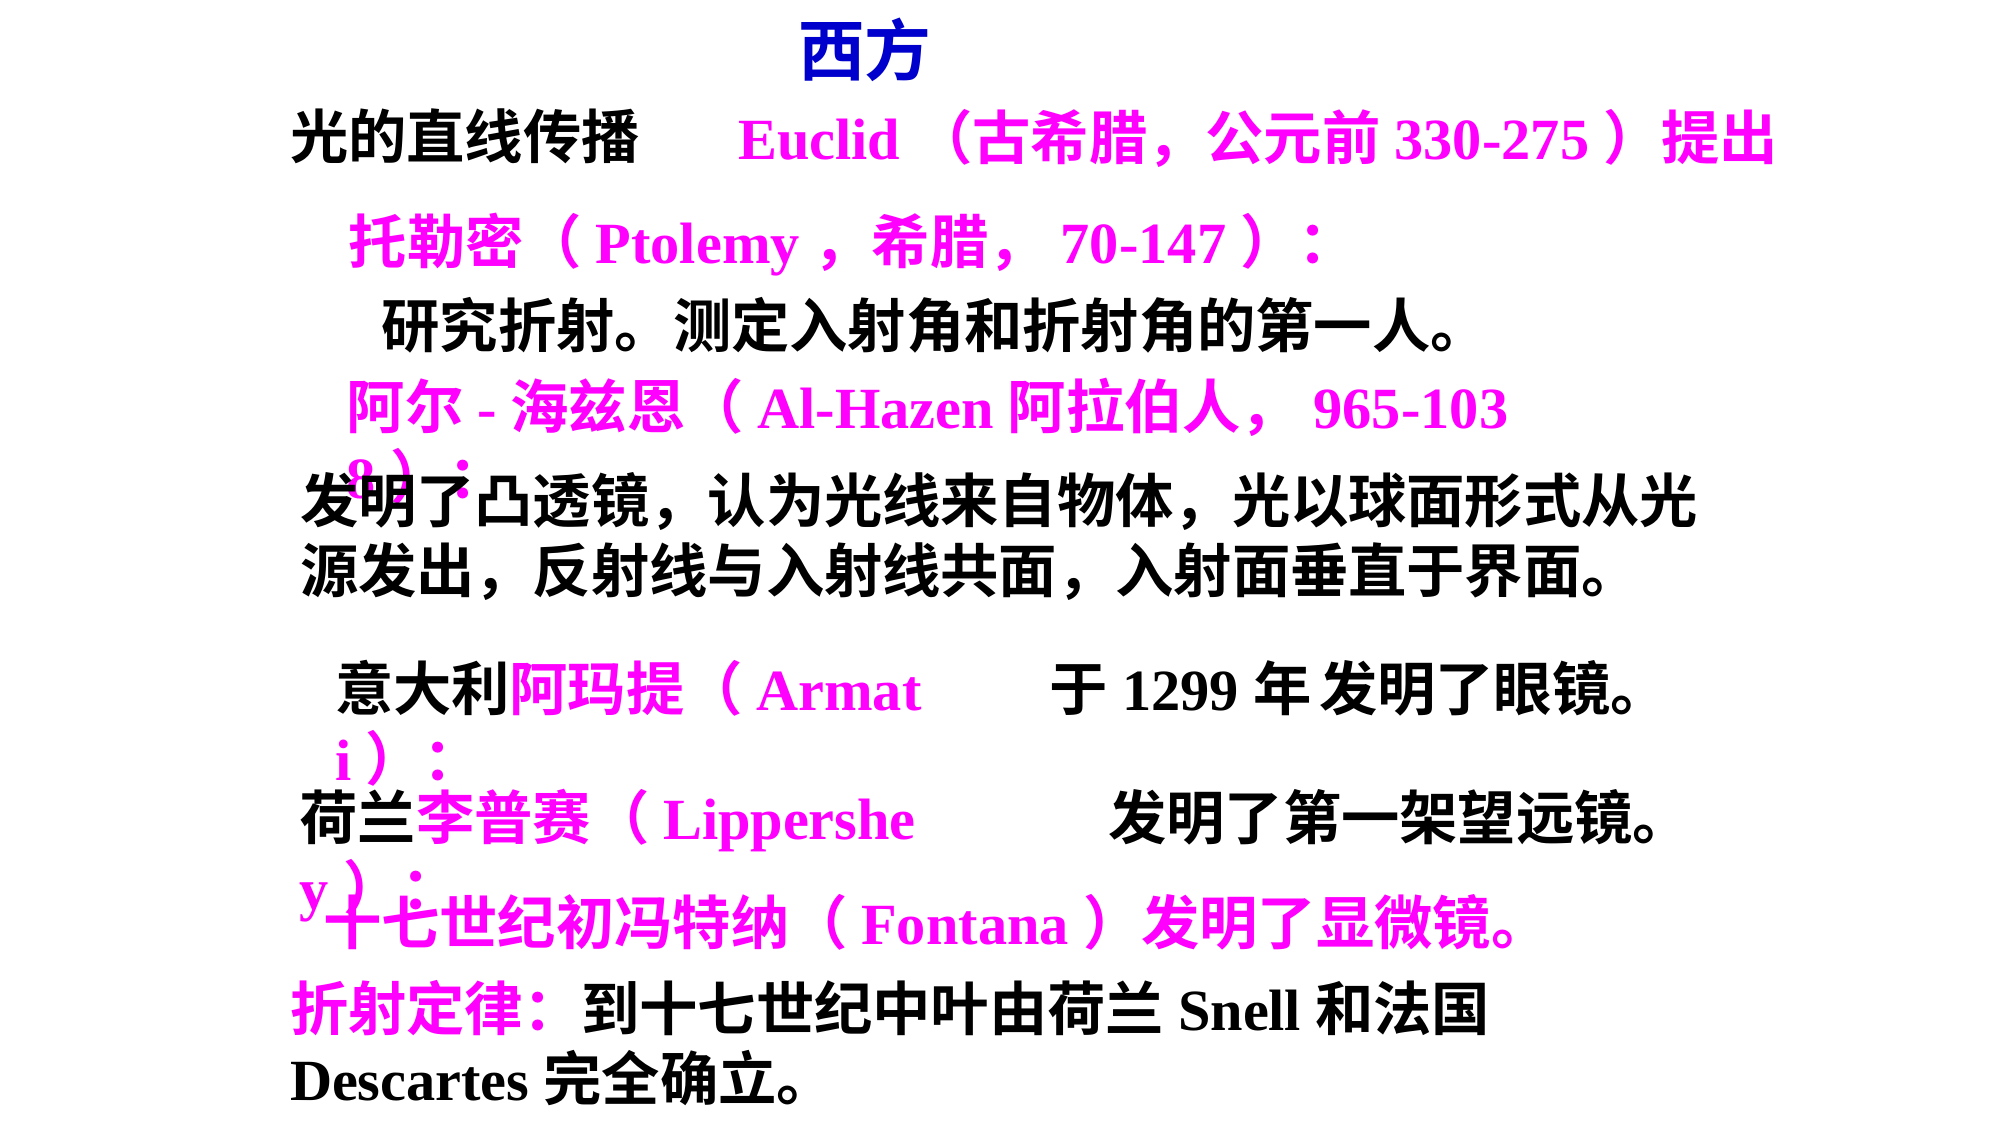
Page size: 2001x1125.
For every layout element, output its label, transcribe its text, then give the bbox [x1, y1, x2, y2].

text_box 发明了凸透镜，认为光线来自物体，光以球面形式从光源发出，反射线与入射线共面，入射面垂直于界面。 [285, 456, 1750, 612]
text_box 于1299年 [1035, 644, 1304, 730]
text_box 阿尔-海兹恩（Al-Hazen阿拉伯人，965-1038）： [332, 363, 1645, 456]
text_box 光的直线传播 [275, 92, 684, 178]
text_box 折射定律：到十七世纪中叶由荷兰Snell和法国Descartes完全确立。 [275, 964, 1706, 1120]
text_box Euclid（古希腊，公元前330-275）提出 [723, 93, 1827, 179]
text_box 荷兰李普赛（Lippershey）： [285, 773, 1082, 929]
text_box 西方 [783, 1, 991, 97]
text_box 意大利阿玛提（Armati）： [320, 644, 1071, 773]
text_box 发明了眼镜。 [1304, 644, 1879, 730]
text_box 托勒密（Ptolemy，希腊，70-147）： [334, 197, 1647, 283]
text_box 发明了第一架望远镜。 [1093, 773, 1774, 859]
text_box 十七世纪初冯特纳（Fontana）发明了显微镜。 [308, 878, 1750, 964]
text_box 研究折射。测定入射角和折射角的第一人。 [367, 281, 1715, 366]
